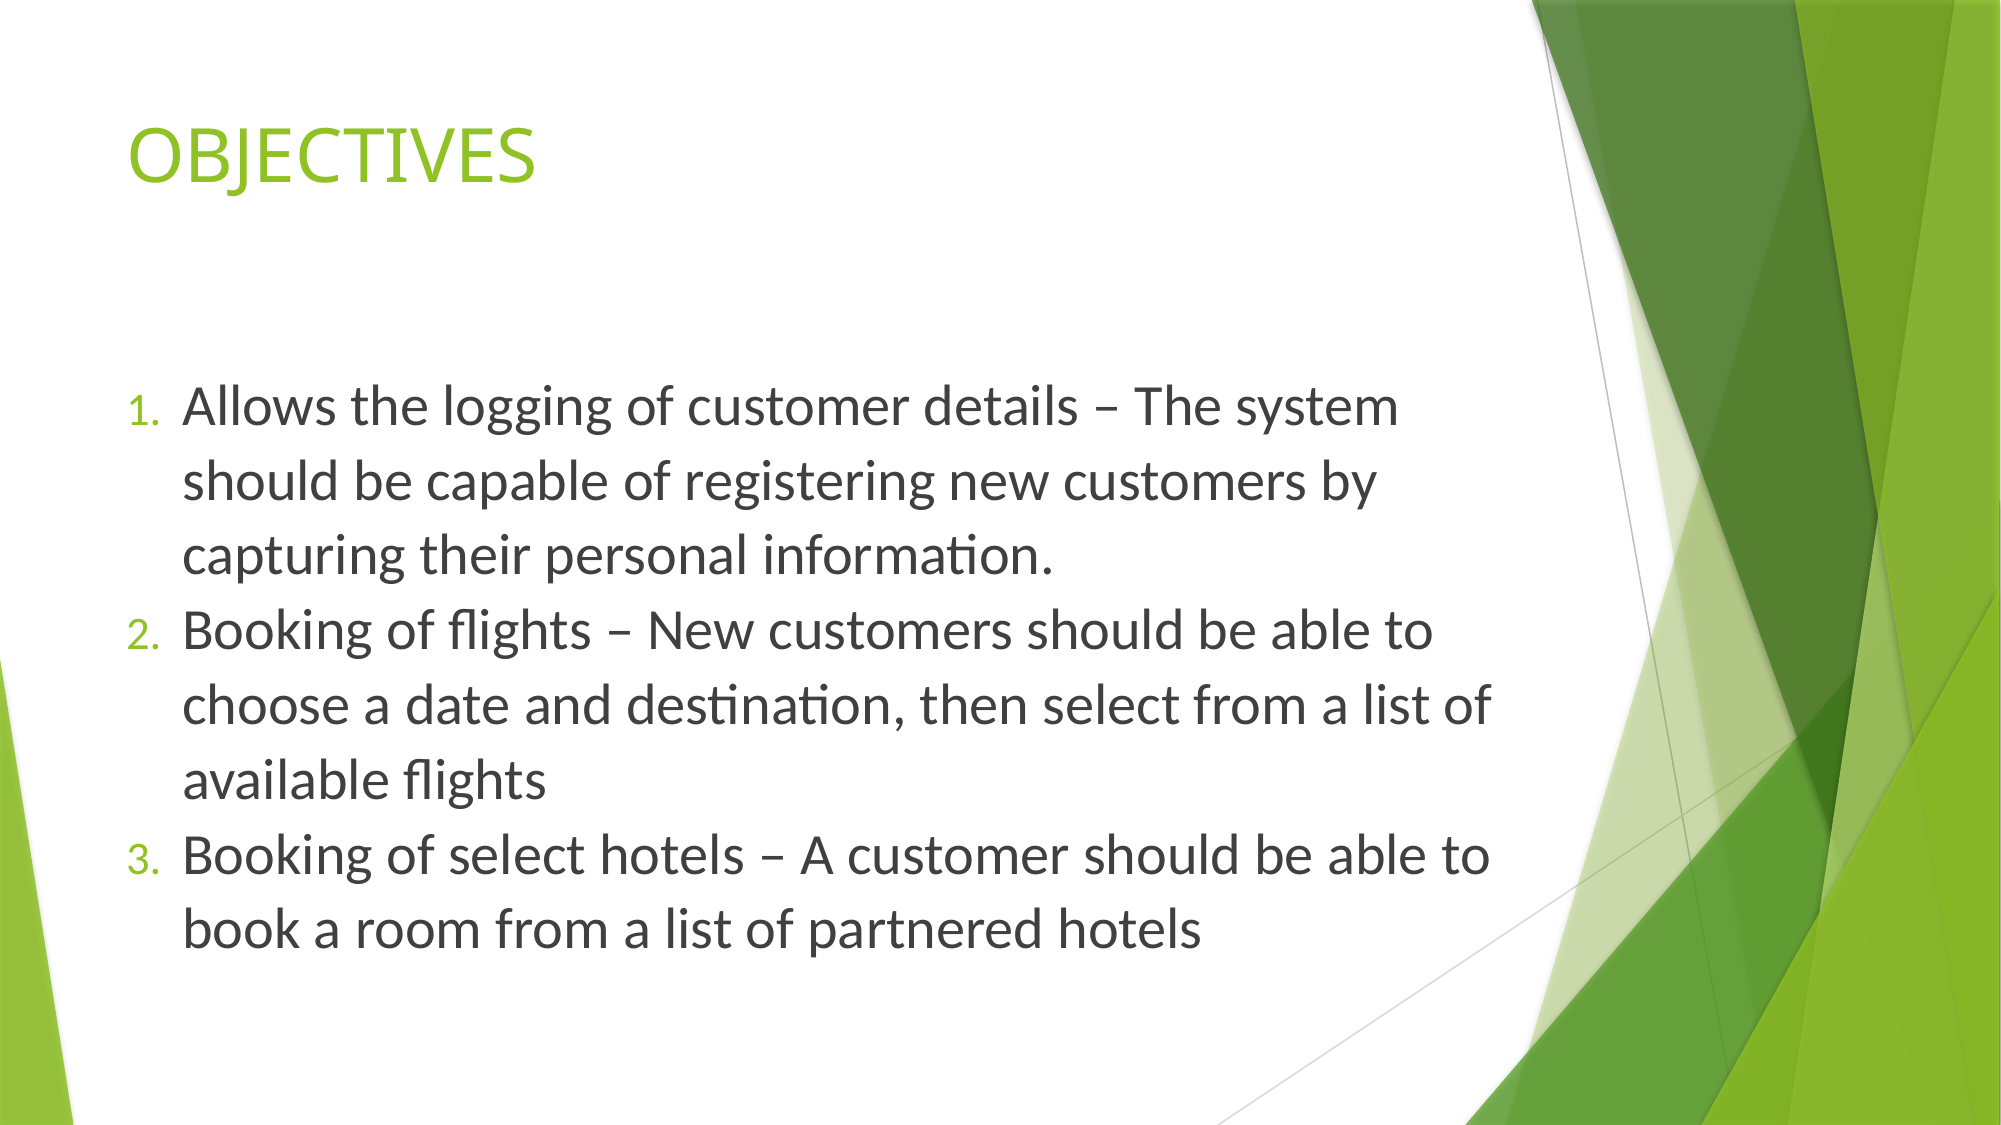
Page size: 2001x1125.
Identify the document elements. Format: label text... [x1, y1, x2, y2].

list Allows the logging of customer details – The system should be capable of registering new customers by capturing their personal information. Booking of flights – New customers should be able to choose a date and destination, then select from a list of available flights Booking of select hotels – A customer should be able to book a room from a list of partnered hotels [111, 354, 1522, 992]
title OBJECTIVES [111, 99, 1522, 317]
